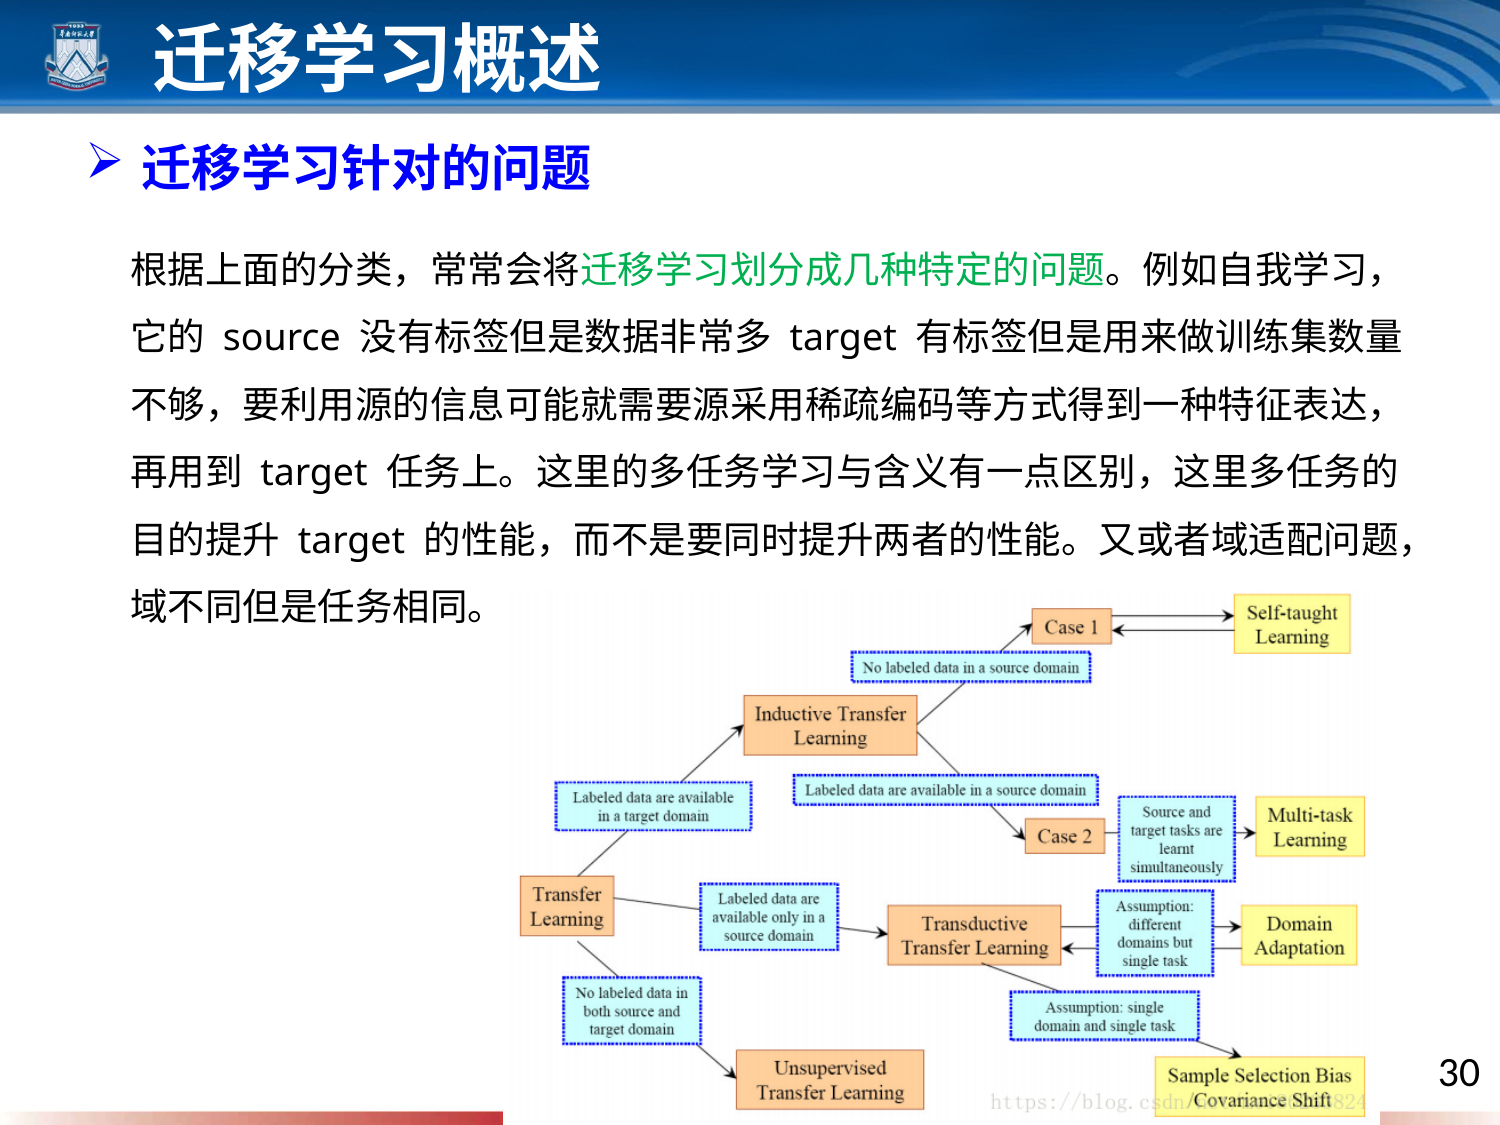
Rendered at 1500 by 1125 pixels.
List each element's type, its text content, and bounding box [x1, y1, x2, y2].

text_box 迁移学习概述 [137, 0, 1413, 158]
text_box 迁移学习针对的问题 [70, 129, 612, 204]
text_box 根据上面的分类，常常会将迁移学习划分成几种特定的问题。例如自我学习，它的 source 没有标签但是数据非常多 target 有标签但是用来做训练集数量不够，要利用源的信息可能就需要源采用稀疏编码等方式得到一种特征表达，再用到 target 任务上。这里的多任务学习与含义有一点区别，这里多任务的目的提升 target 的性能，而不是要同时提升两者的性能。又或者域适配问题，域不同但是任务相同。 [115, 215, 1434, 636]
picture [0, 0, 1500, 1125]
